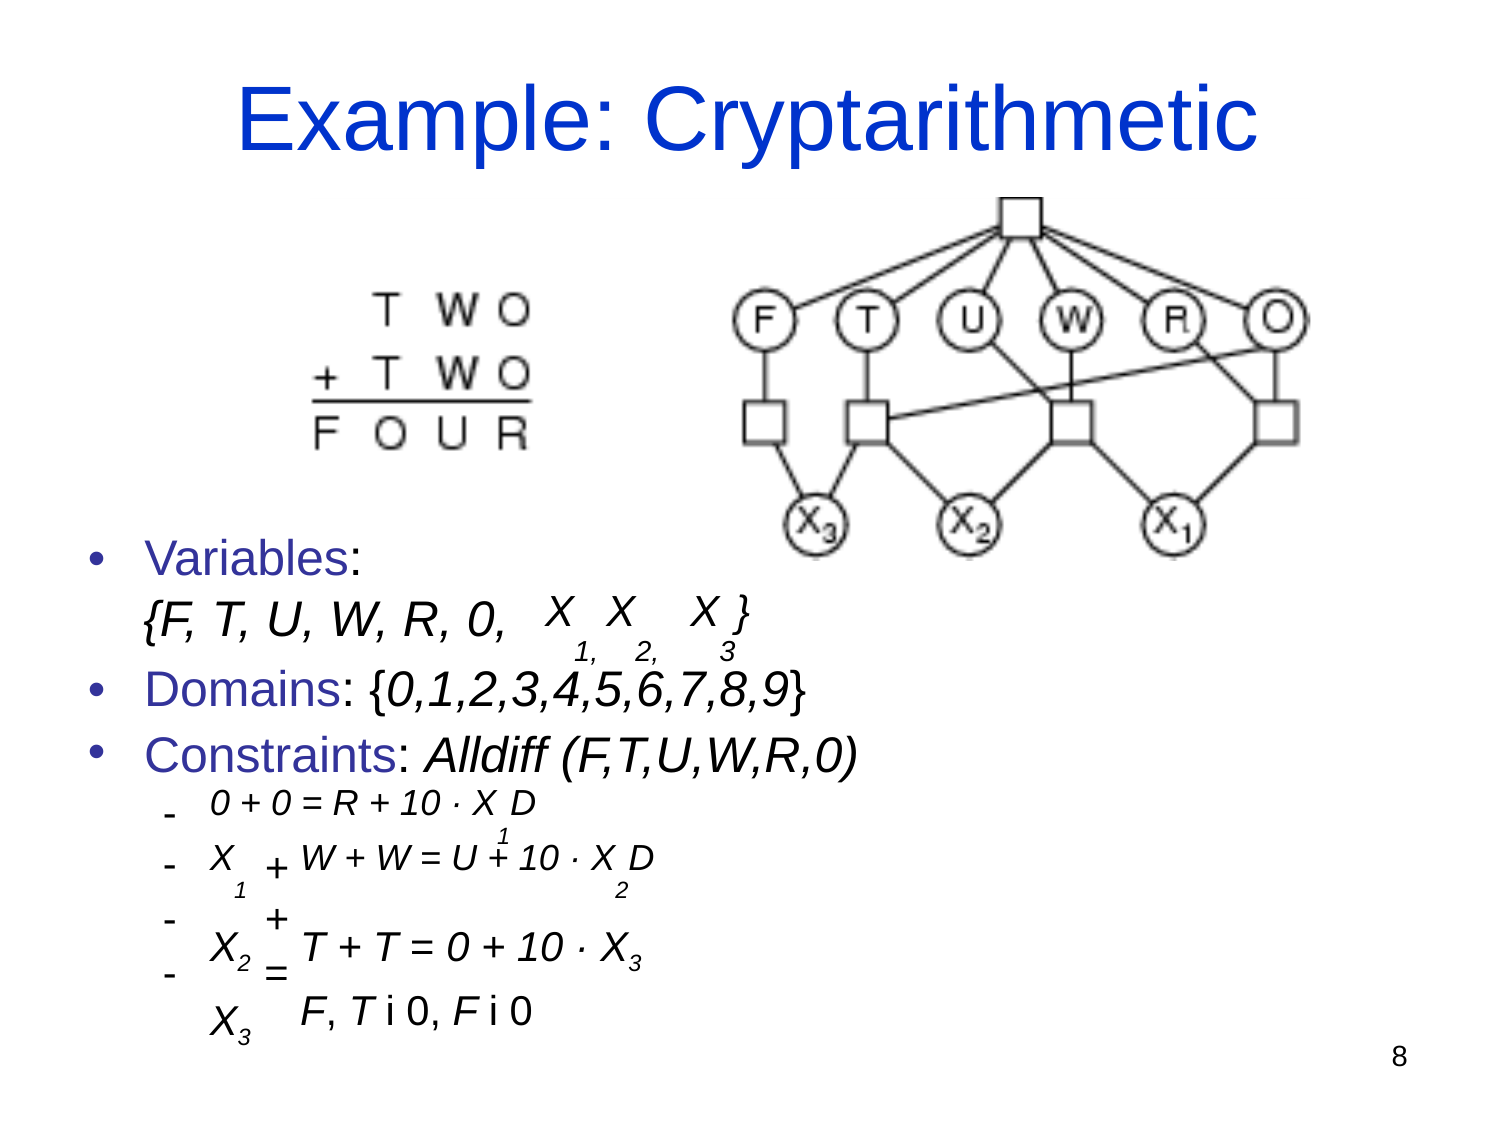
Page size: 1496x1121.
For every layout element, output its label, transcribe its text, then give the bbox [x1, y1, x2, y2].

text_box Variables: {F, T, U, W, R, 0, [141, 518, 541, 639]
text_box X3} [688, 584, 770, 649]
text_box - - - - [160, 780, 195, 991]
text_box 8 [1389, 1032, 1415, 1066]
text_box W + W = U + 10 · X2D T + T = 0 + 10 · X3 F, T i 0, F i 0 [298, 834, 715, 991]
text_box • [85, 518, 116, 574]
text_box • • [85, 650, 116, 771]
text_box Example: [233, 49, 634, 146]
text_box Domains: {0,1,2,3,4,5,6,7,8,9} Constraints: Alldiff (F,T,U,W,R,0) [142, 650, 922, 771]
text_box 0 + 0 = R + 10 · X1D [207, 780, 611, 834]
text_box Cryptarithmetic [641, 49, 1276, 146]
text_box [310, 197, 1311, 561]
text_box + + = [262, 834, 297, 991]
text_box X1, X2, [543, 584, 688, 649]
text_box X1 X2 X3 [207, 834, 263, 999]
